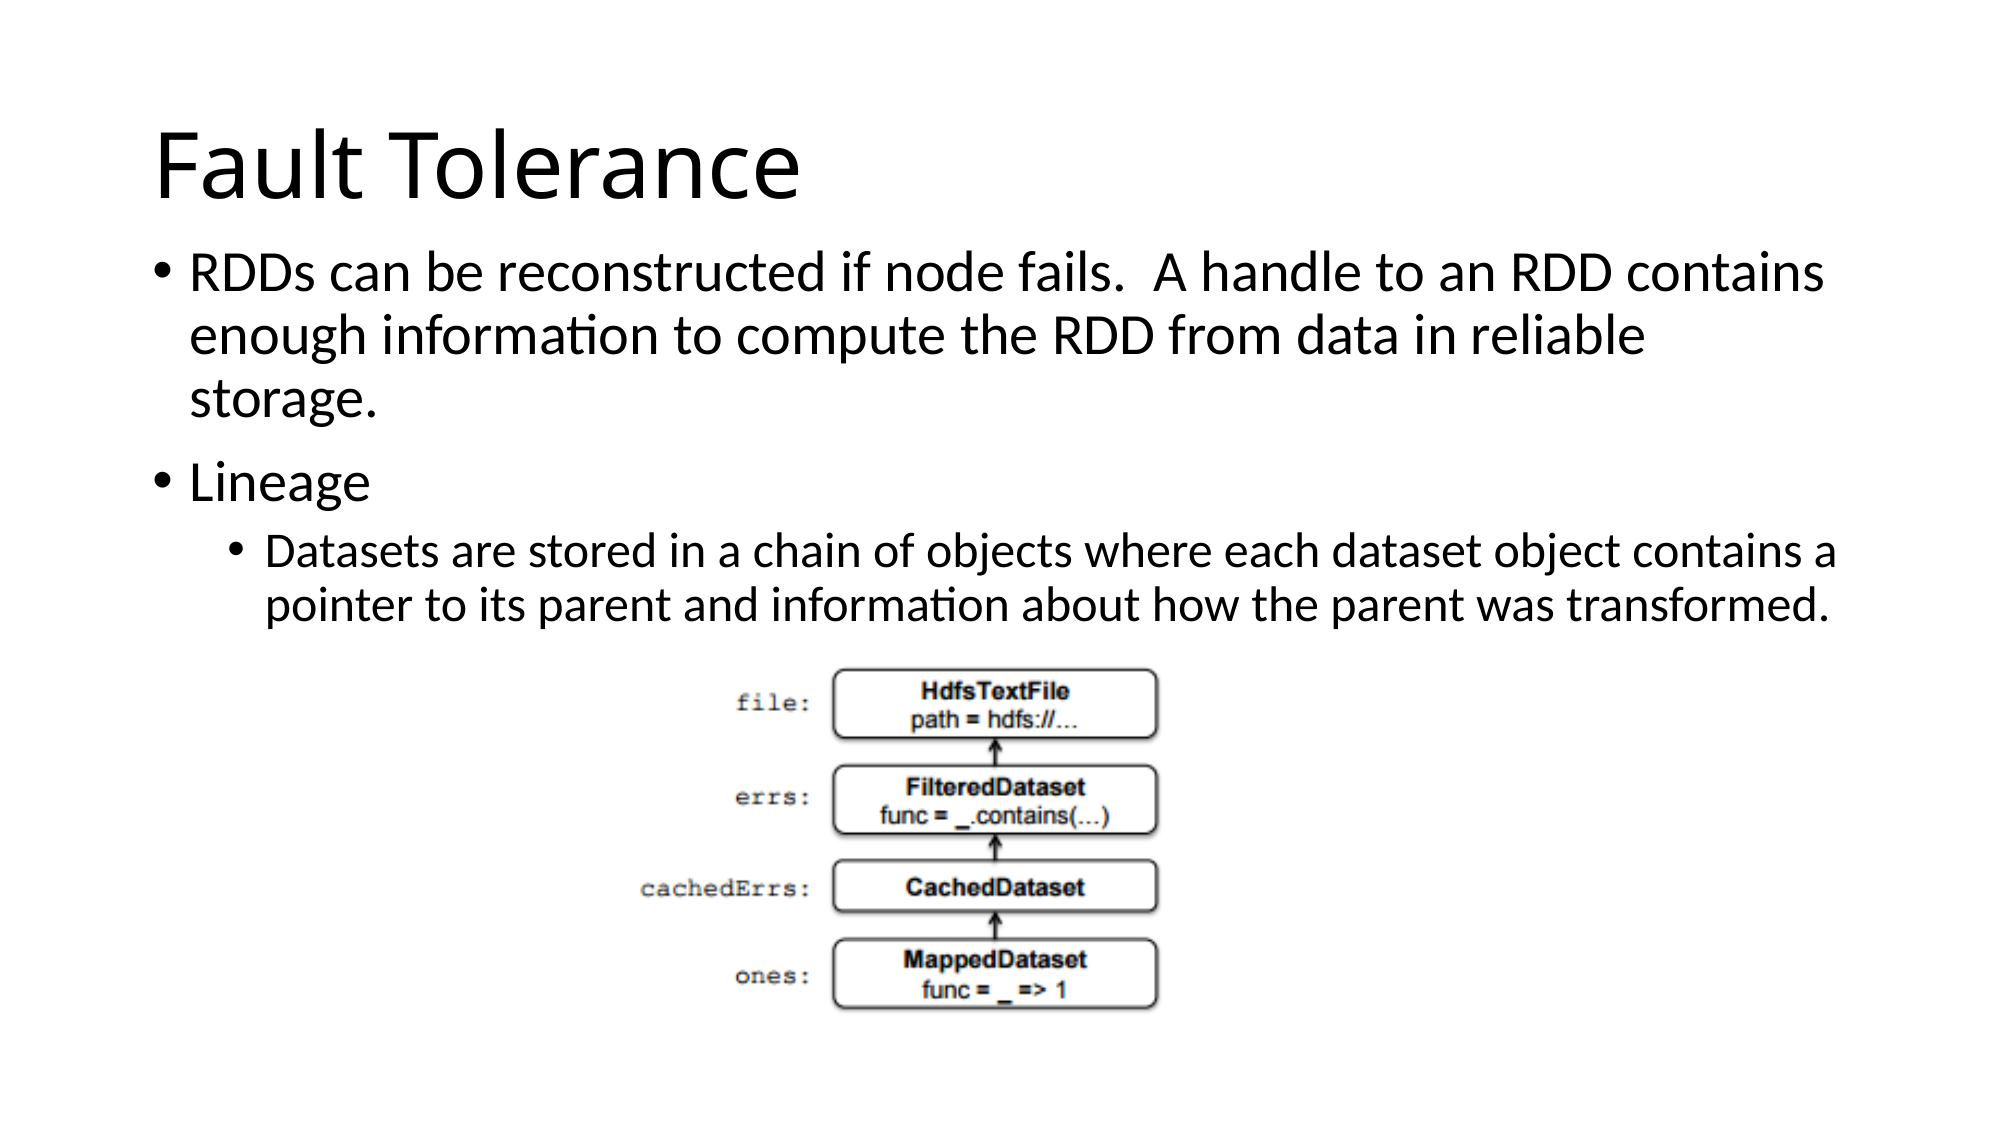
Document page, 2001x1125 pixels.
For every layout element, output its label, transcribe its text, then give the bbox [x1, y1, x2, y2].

title Fault Tolerance [137, 59, 1863, 233]
picture [540, 652, 1214, 1036]
list RDDs can be reconstructed if node fails. A handle to an RDD contains enough information to compute the RDD from data in reliable storage. Lineage Datasets are stored in a chain of objects where each dataset object contains a pointer to its parent and information about how the parent was transformed. [137, 233, 1863, 948]
